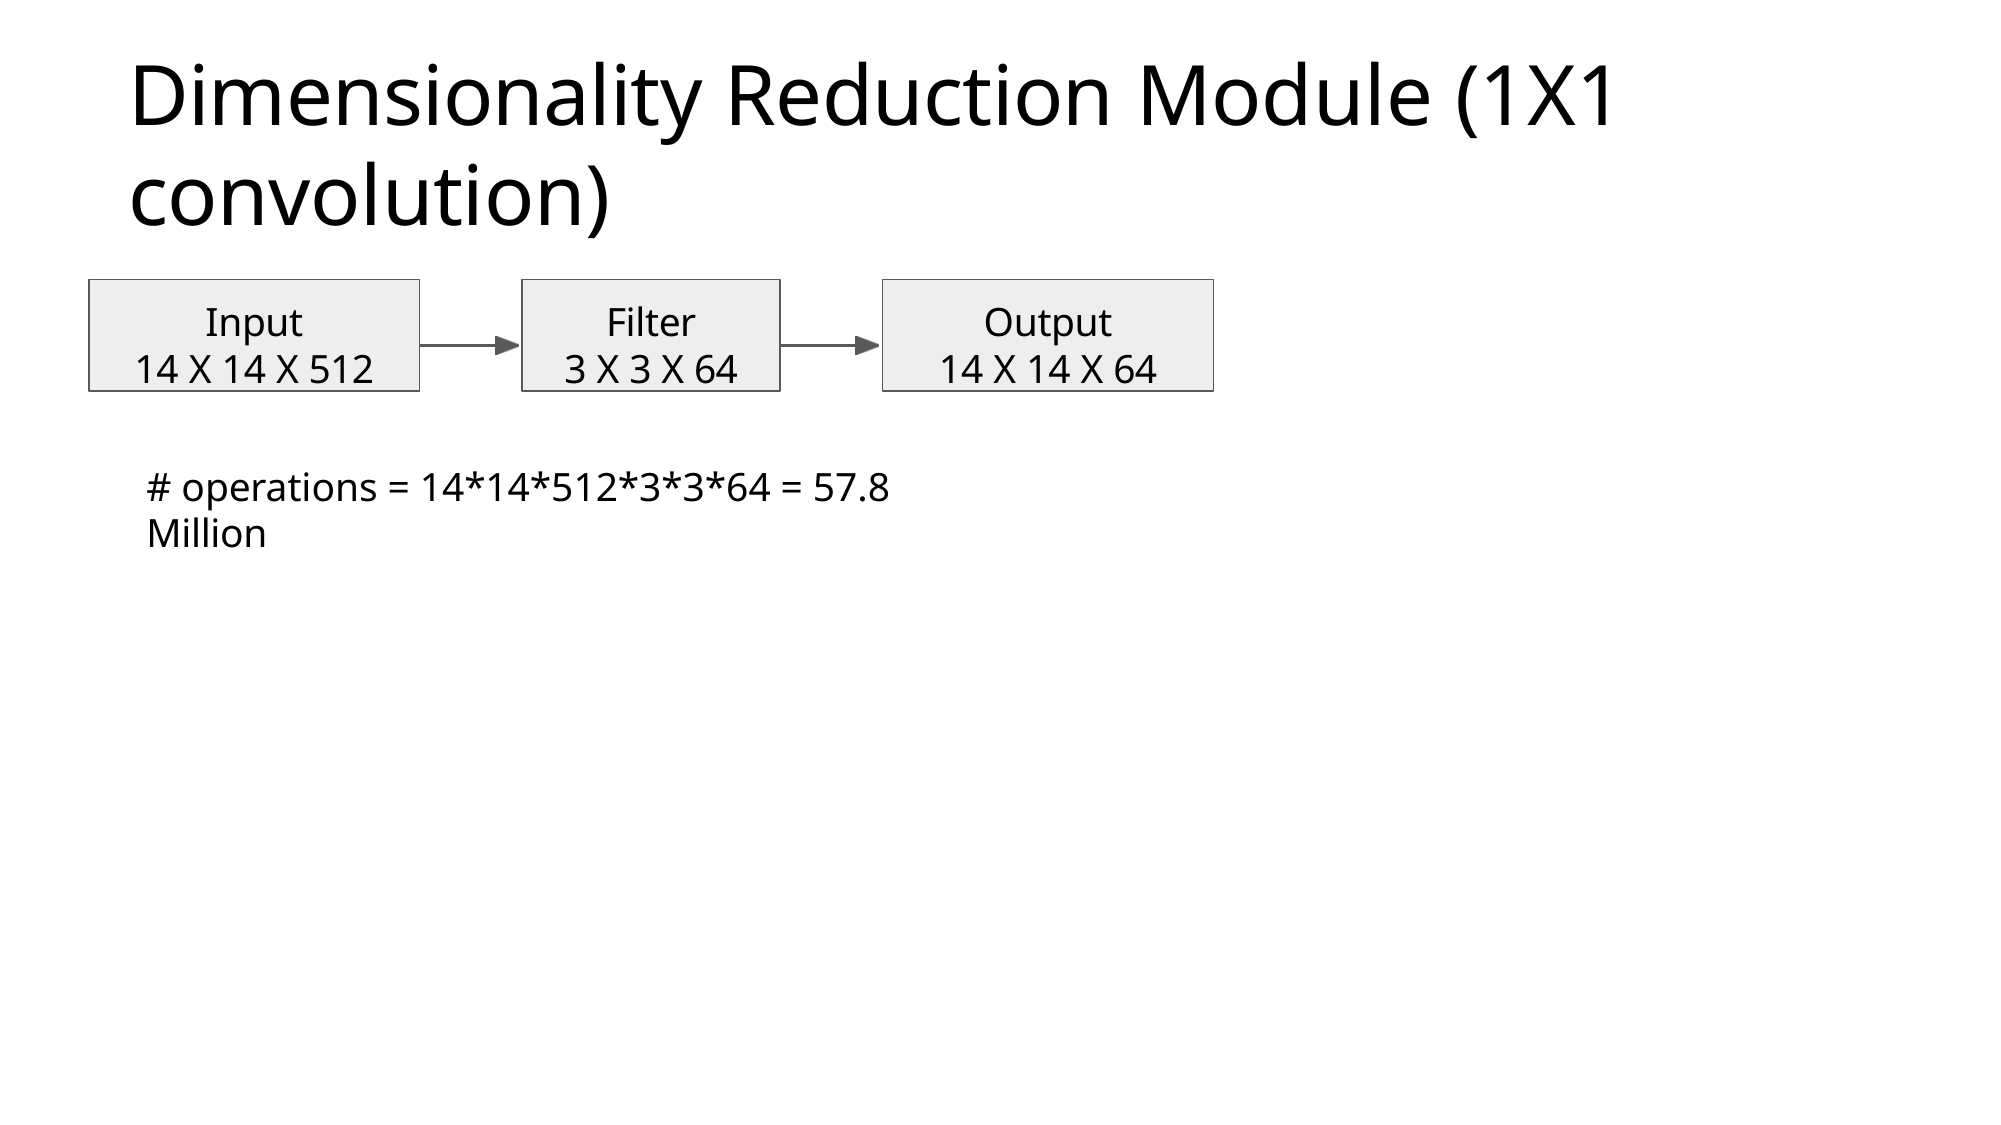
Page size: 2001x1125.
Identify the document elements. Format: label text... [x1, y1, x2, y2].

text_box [419, 336, 519, 355]
text_box Filter 3 X 3 X 64 [522, 279, 781, 391]
text_box Output 14 X 14 X 64 [882, 279, 1214, 391]
text_box Input 14 X 14 X 512 [88, 279, 420, 391]
text_box # operations = 14*14*512*3*3*64 = 57.8 Million [143, 459, 962, 556]
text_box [779, 336, 879, 355]
title Dimensionality Reduction Module (1X1 convolution) [125, 39, 1942, 243]
